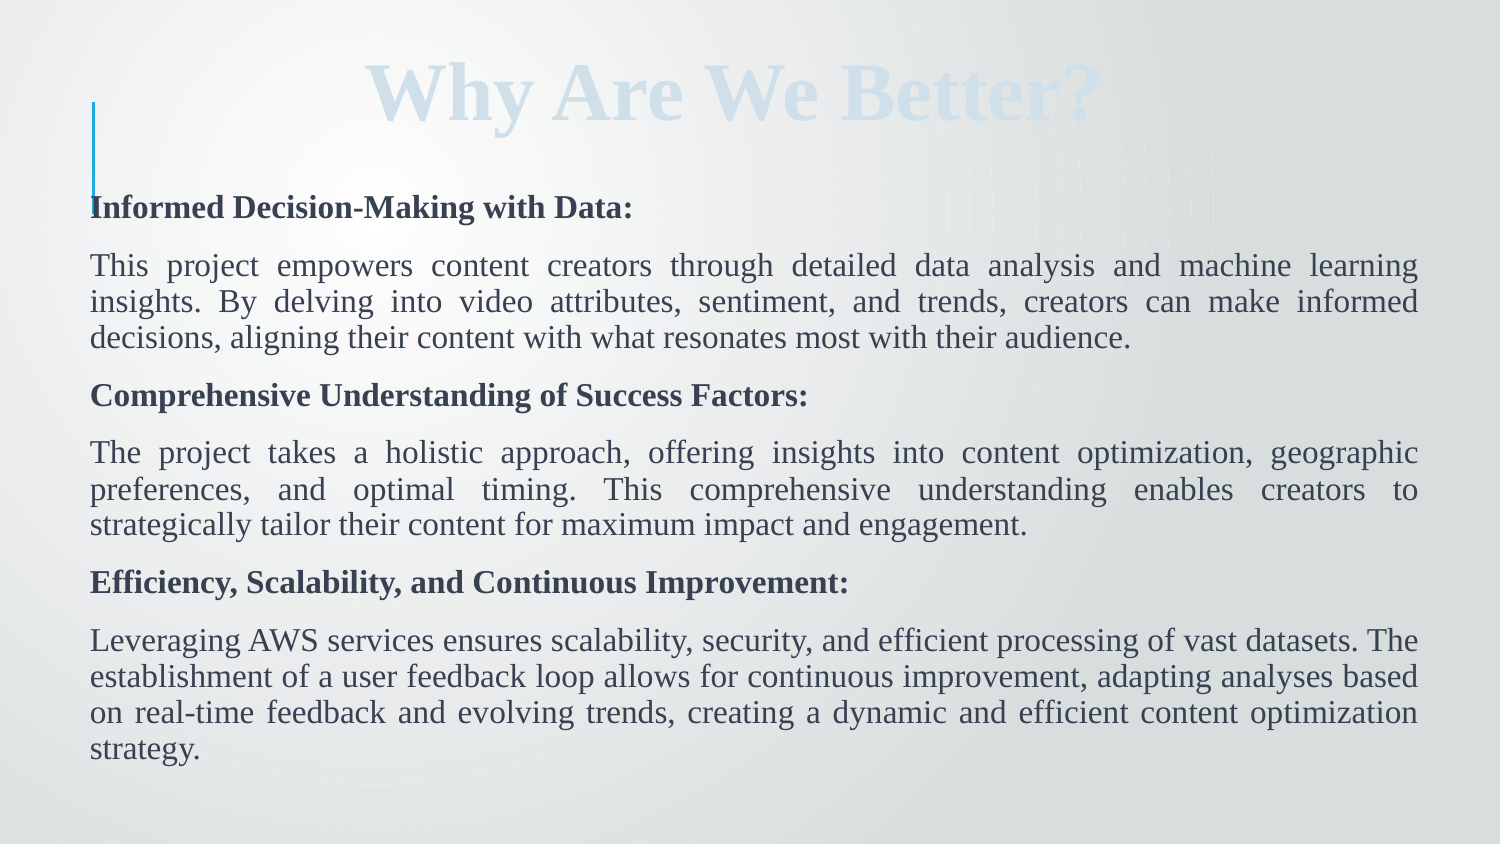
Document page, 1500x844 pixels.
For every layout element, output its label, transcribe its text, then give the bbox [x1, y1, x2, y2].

text_box Why Are We Better? [47, 46, 1421, 128]
list Informed Decision-Making with Data: This project empowers content creators through detailed data analysis and machine learning insights. By delving into video attributes, sentiment, and trends, creators can make informed decisions, aligning their content with what resonates most with their audience. Comprehensive Understanding of Success Factors: The project takes a holistic approach, offering insights into content optimization, geographic preferences, and optimal timing. This comprehensive understanding enables creators to strategically tailor their content for maximum impact and engagement. Efficiency, Scalability, and Continuous Improvement: Leveraging AWS services ensures scalability, security, and efficient processing of vast datasets. The establishment of a user feedback loop allows for continuous improvement, adapting analyses based on real-time feedback and evolving trends, creating a dynamic and efficient content optimization strategy. [63, 182, 1437, 775]
